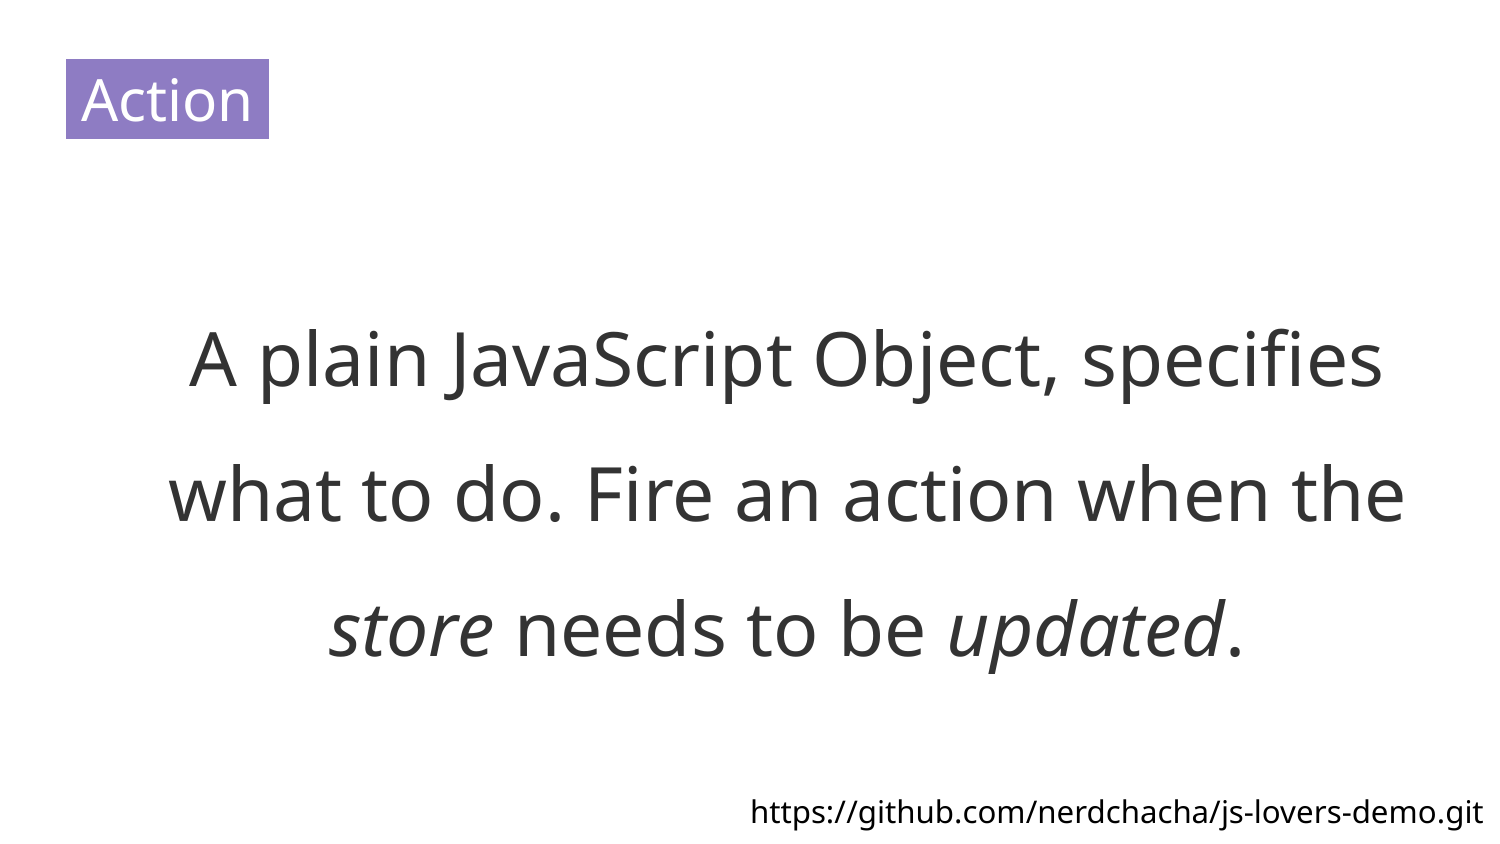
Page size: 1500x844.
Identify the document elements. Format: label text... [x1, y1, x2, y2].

list A plain JavaScript Object, specifies what to do. Fire an action when the store needs to be updated. [51, 189, 1449, 750]
title Action. [51, 48, 1449, 142]
